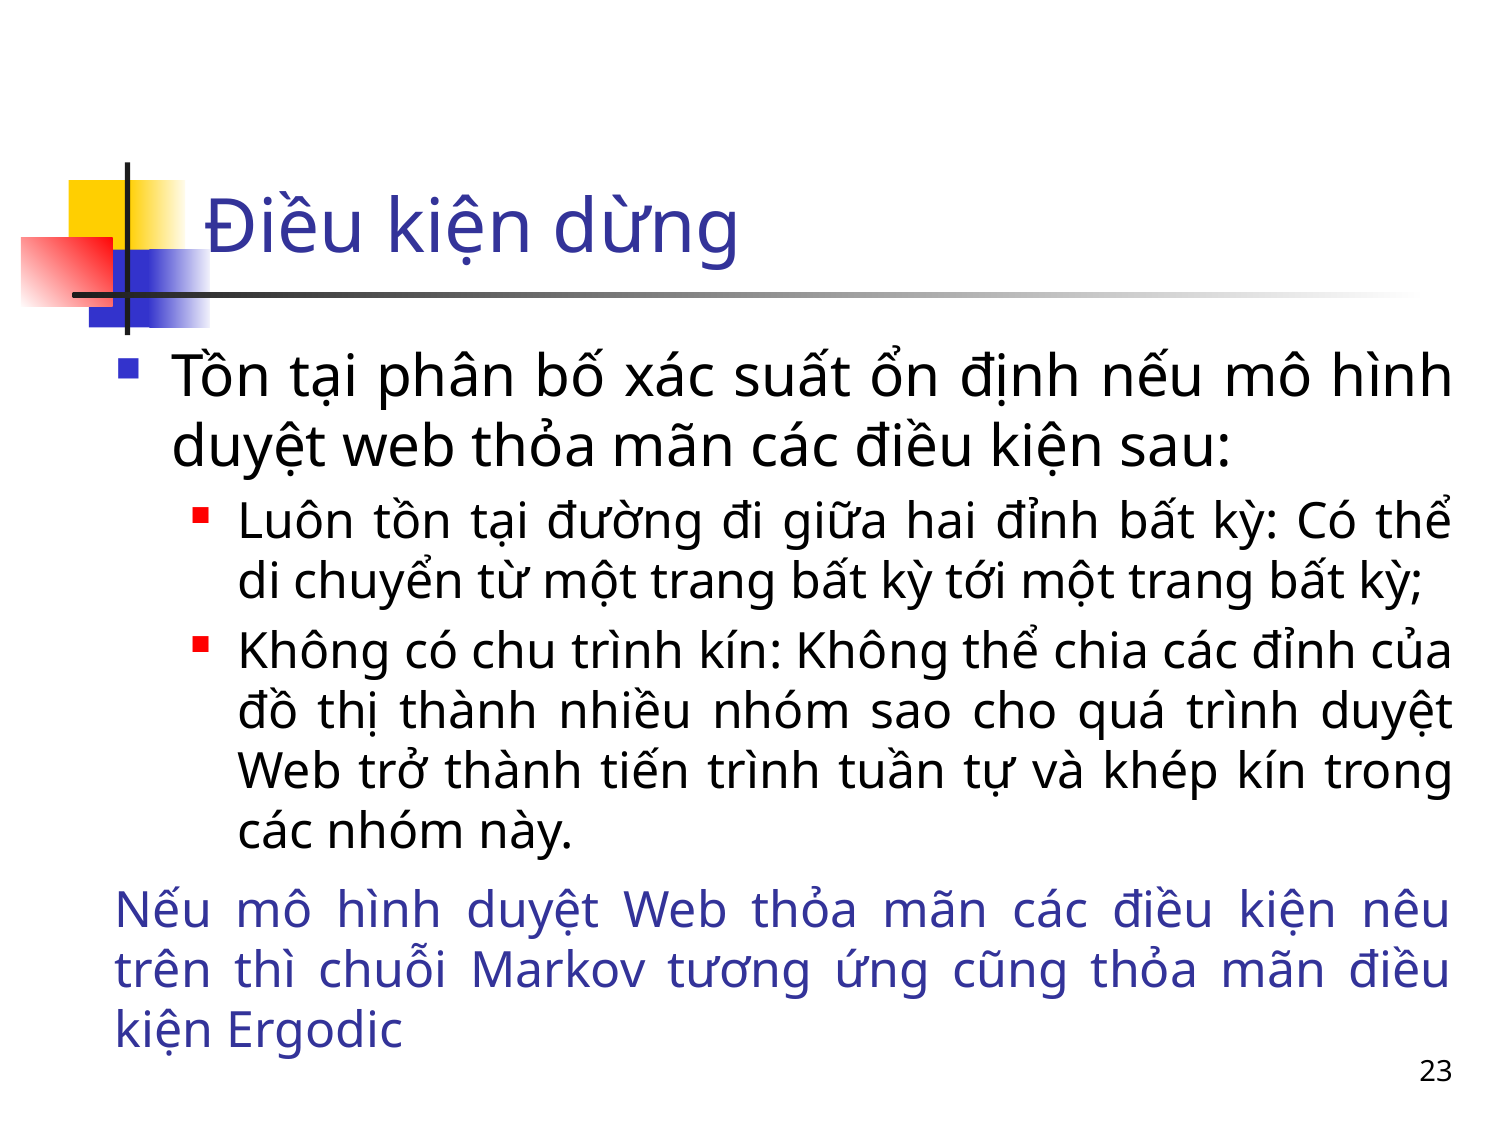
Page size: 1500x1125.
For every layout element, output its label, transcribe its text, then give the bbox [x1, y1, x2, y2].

text_box Nếu mô hình duyệt Web thỏa mãn các điều kiện nêu trên thì chuỗi Markov tương ứng cũng thỏa mãn điều kiện Ergodic [100, 869, 1468, 1065]
slide_number 23 [1155, 1065, 1468, 1100]
title Điều kiện dừng [188, 35, 1468, 275]
list Tồn tại phân bố xác suất ổn định nếu mô hình duyệt web thỏa mãn các điều kiện sau: Luôn tồn tại đường đi giữa hai đỉnh bất kỳ: Có thể di chuyển từ một trang bất kỳ tới một trang bất kỳ; Không có chu trình kín: Không thể chia các đỉnh của đồ thị thành nhiều nhóm sao cho quá trình duyệt Web trở thành tiến trình tuần tự và khép kín trong các nhóm này. [100, 331, 1469, 835]
